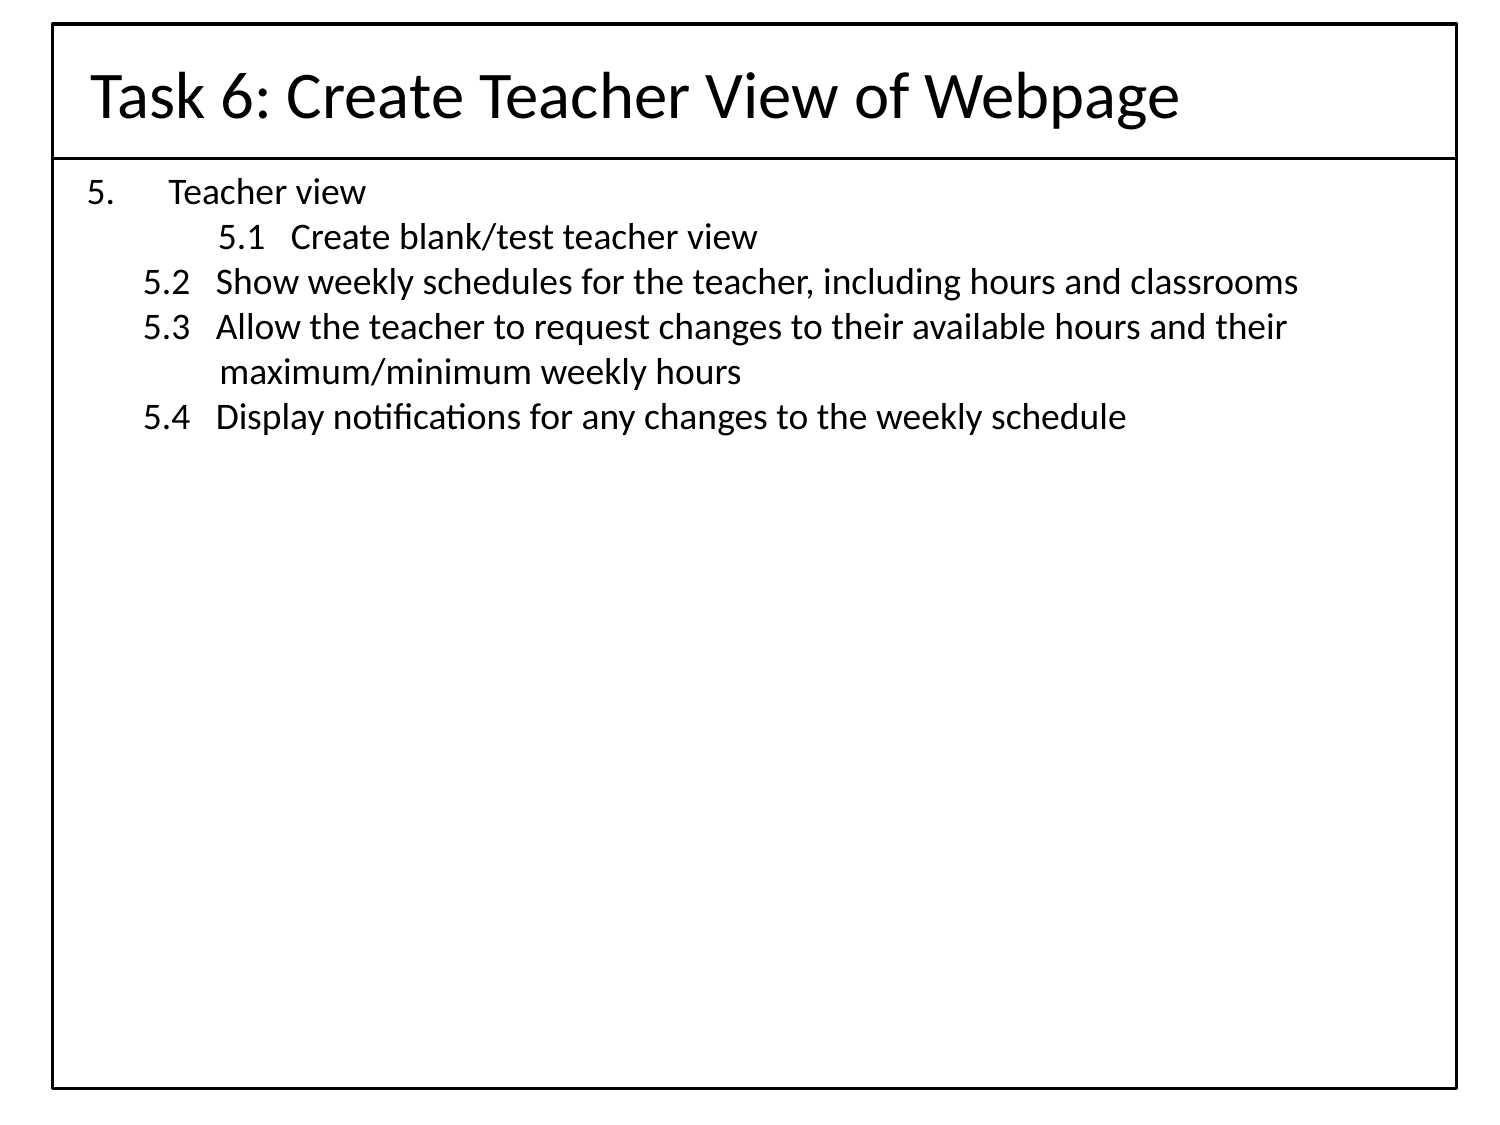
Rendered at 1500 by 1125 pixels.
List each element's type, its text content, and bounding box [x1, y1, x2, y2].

list Teacher view 5.1 Create blank/test teacher view 5.2 Show weekly schedules for the teacher, including hours and classrooms 5.3 Allow the teacher to request changes to their available hours and their maximum/minimum weekly hours 5.4 Display notifications for any changes to the weekly schedule [52, 159, 1457, 1088]
title Task 6: Create Teacher View of Webpage [75, 45, 1425, 138]
text_box [52, 24, 1457, 159]
